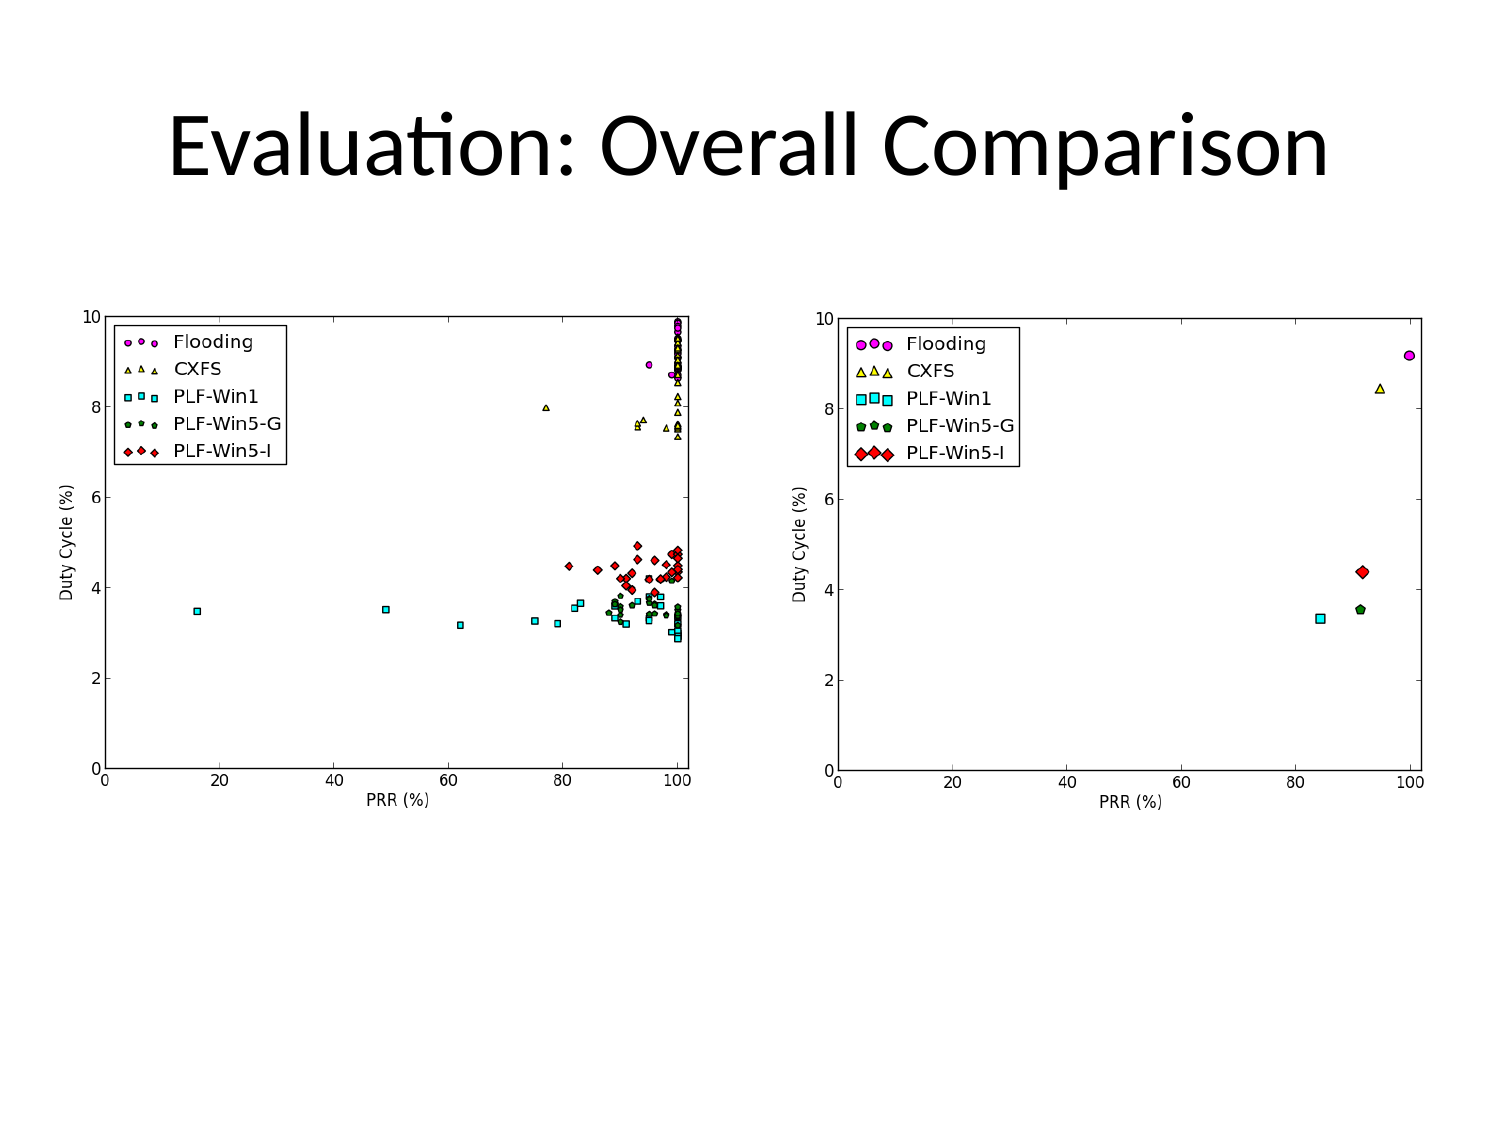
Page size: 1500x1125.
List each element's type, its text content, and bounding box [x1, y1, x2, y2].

picture [11, 260, 1497, 827]
title Evaluation: Overall Comparison [75, 45, 1425, 233]
